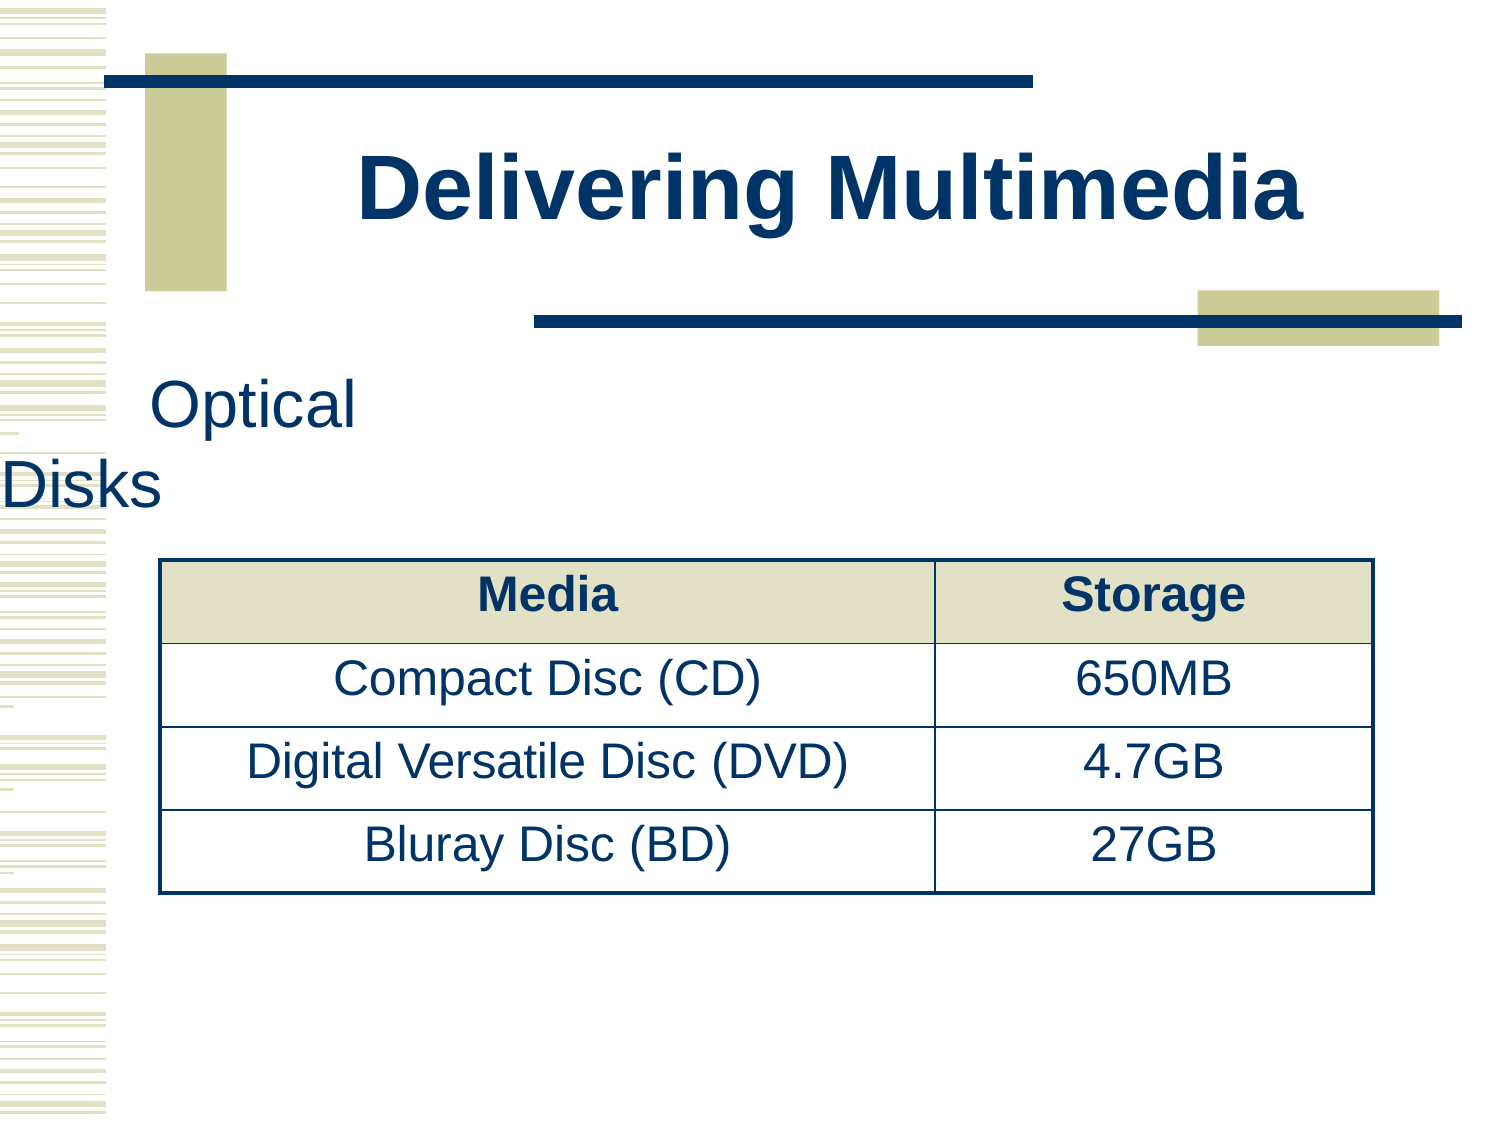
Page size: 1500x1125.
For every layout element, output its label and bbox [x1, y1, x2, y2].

table_cell [936, 644, 1371, 726]
text_box [145, 53, 227, 75]
text_box [1307, 290, 1440, 316]
table_cell [936, 811, 1371, 891]
table_cell [162, 644, 934, 726]
text_box [0, 358, 539, 521]
table_cell [162, 728, 934, 809]
text_box [1197, 328, 1440, 346]
text_box [145, 87, 227, 292]
table_header [162, 562, 934, 643]
title [354, 125, 1307, 317]
table_cell [936, 728, 1371, 809]
table_cell [162, 811, 934, 891]
table_header [936, 562, 1371, 643]
text_box [0, 626, 122, 879]
